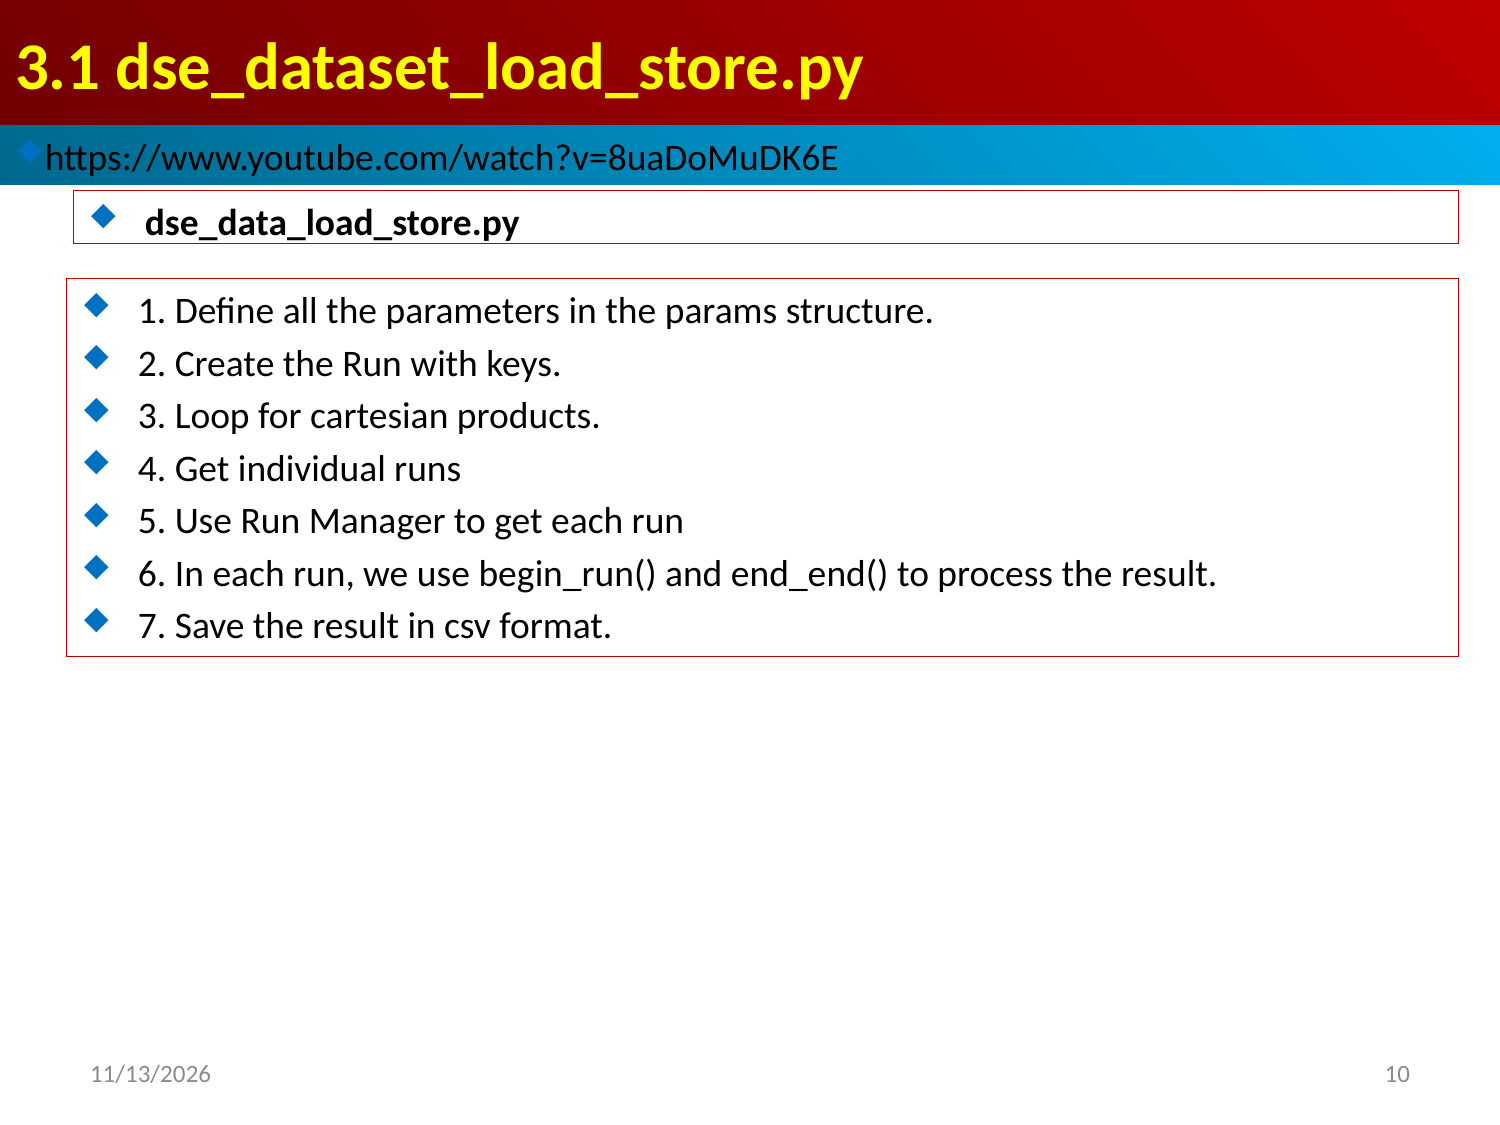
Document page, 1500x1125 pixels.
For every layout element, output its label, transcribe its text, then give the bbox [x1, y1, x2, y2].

text_box https://www.youtube.com/watch?v=8uaDoMuDK6E [0, 125, 1500, 185]
subtitle dse_data_load_store.py [73, 190, 1459, 244]
text_box 1. Define all the parameters in the params structure. 2. Create the Run with keys. 3. Loop for cartesian products. 4. Get individual runs 5. Use Run Manager to get each run 6. In each run, we use begin_run() and end_end() to process the result. 7. Save the result in csv format. [66, 278, 1459, 657]
title 3.1 dse_dataset_load_store.py [0, 0, 1500, 125]
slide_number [75, 1042, 425, 1103]
slide_number 10 [1074, 1042, 1425, 1103]
